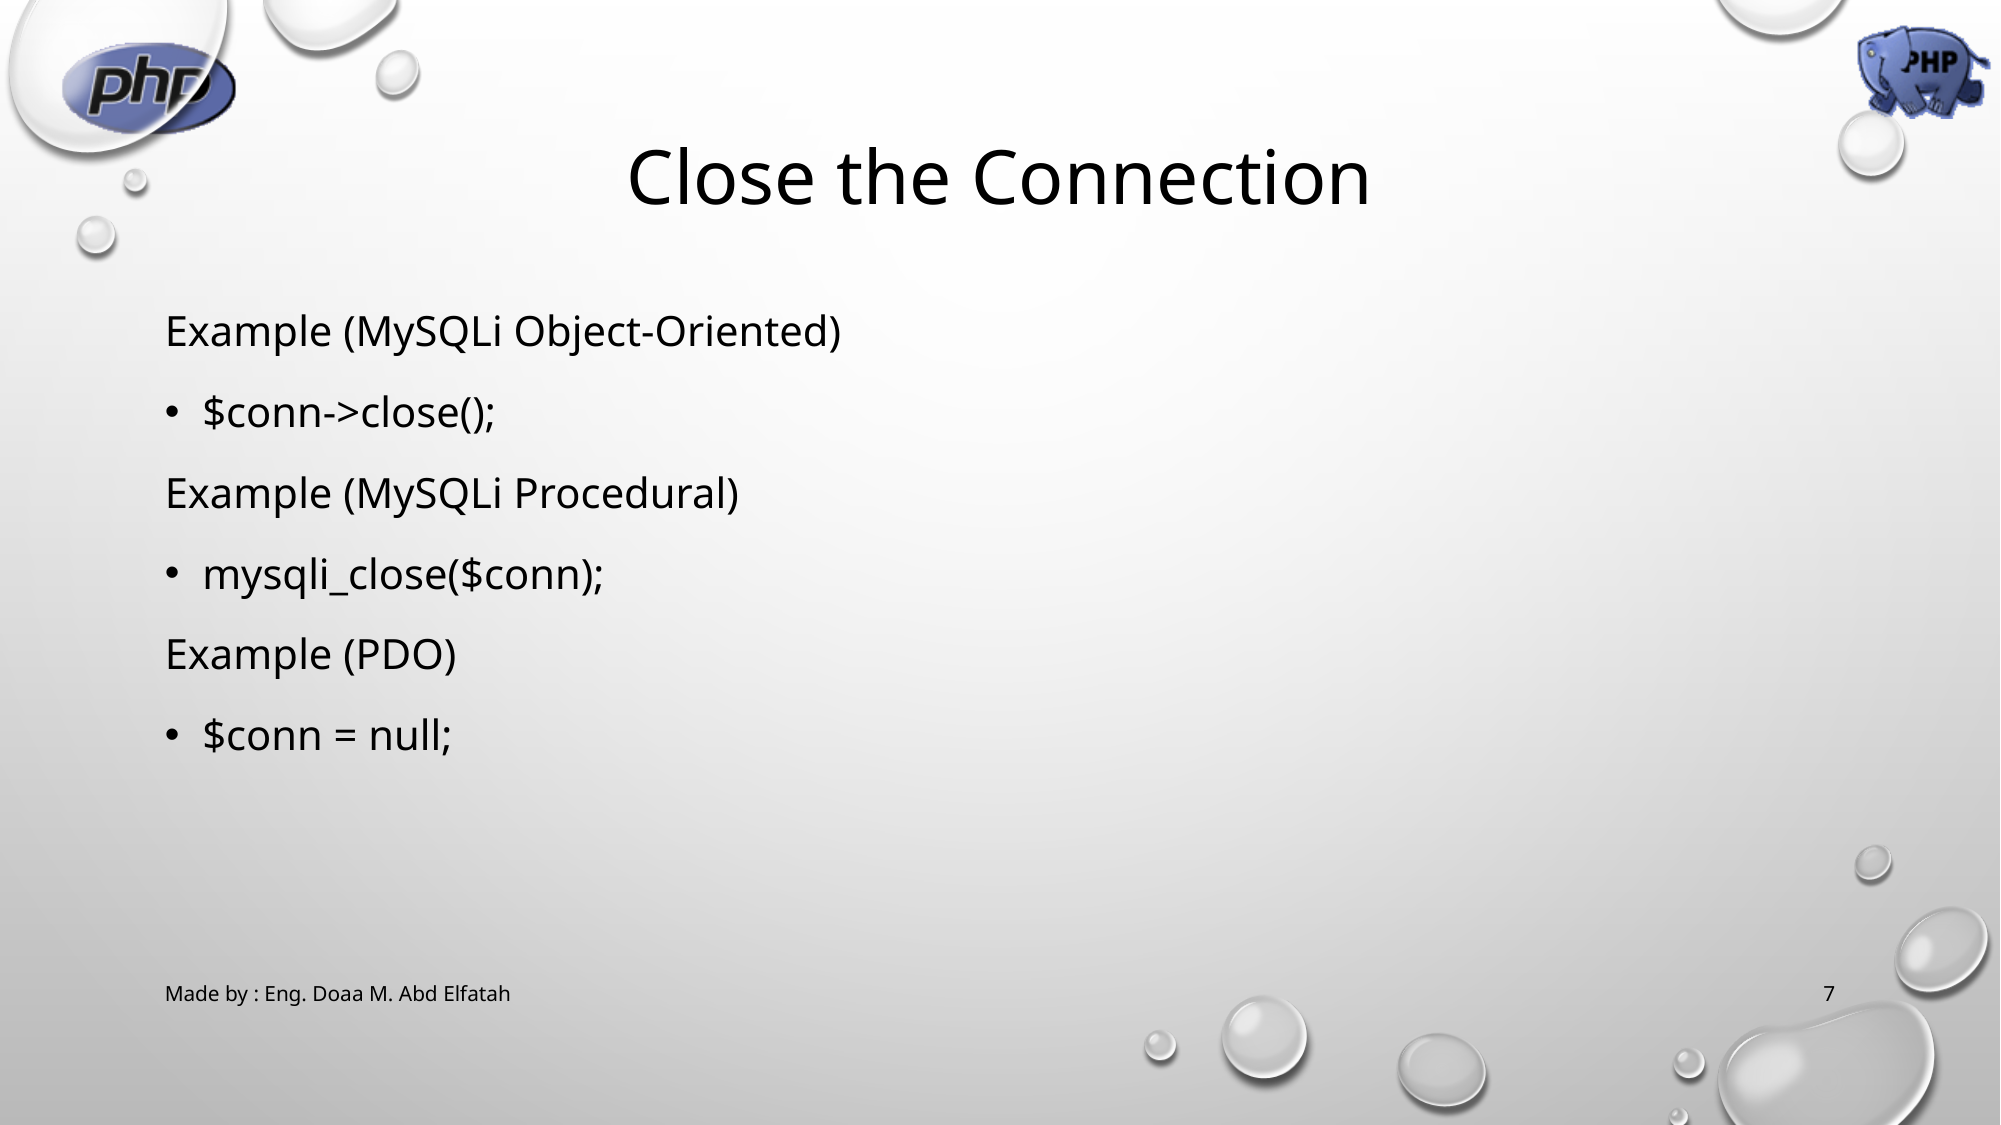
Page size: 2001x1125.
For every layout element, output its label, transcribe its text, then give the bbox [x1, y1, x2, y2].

footer Made by : Eng. Doaa M. Abd Elfatah [149, 965, 1245, 1025]
title Close the Connection [149, 101, 1851, 259]
list Example (MySQLi Object-Oriented) $conn->close(); Example (MySQLi Procedural) mysqli_close($conn); Example (PDO) $conn = null; [149, 287, 1850, 950]
slide_number 7 [1724, 965, 1851, 1025]
picture [0, 0, 2000, 1125]
